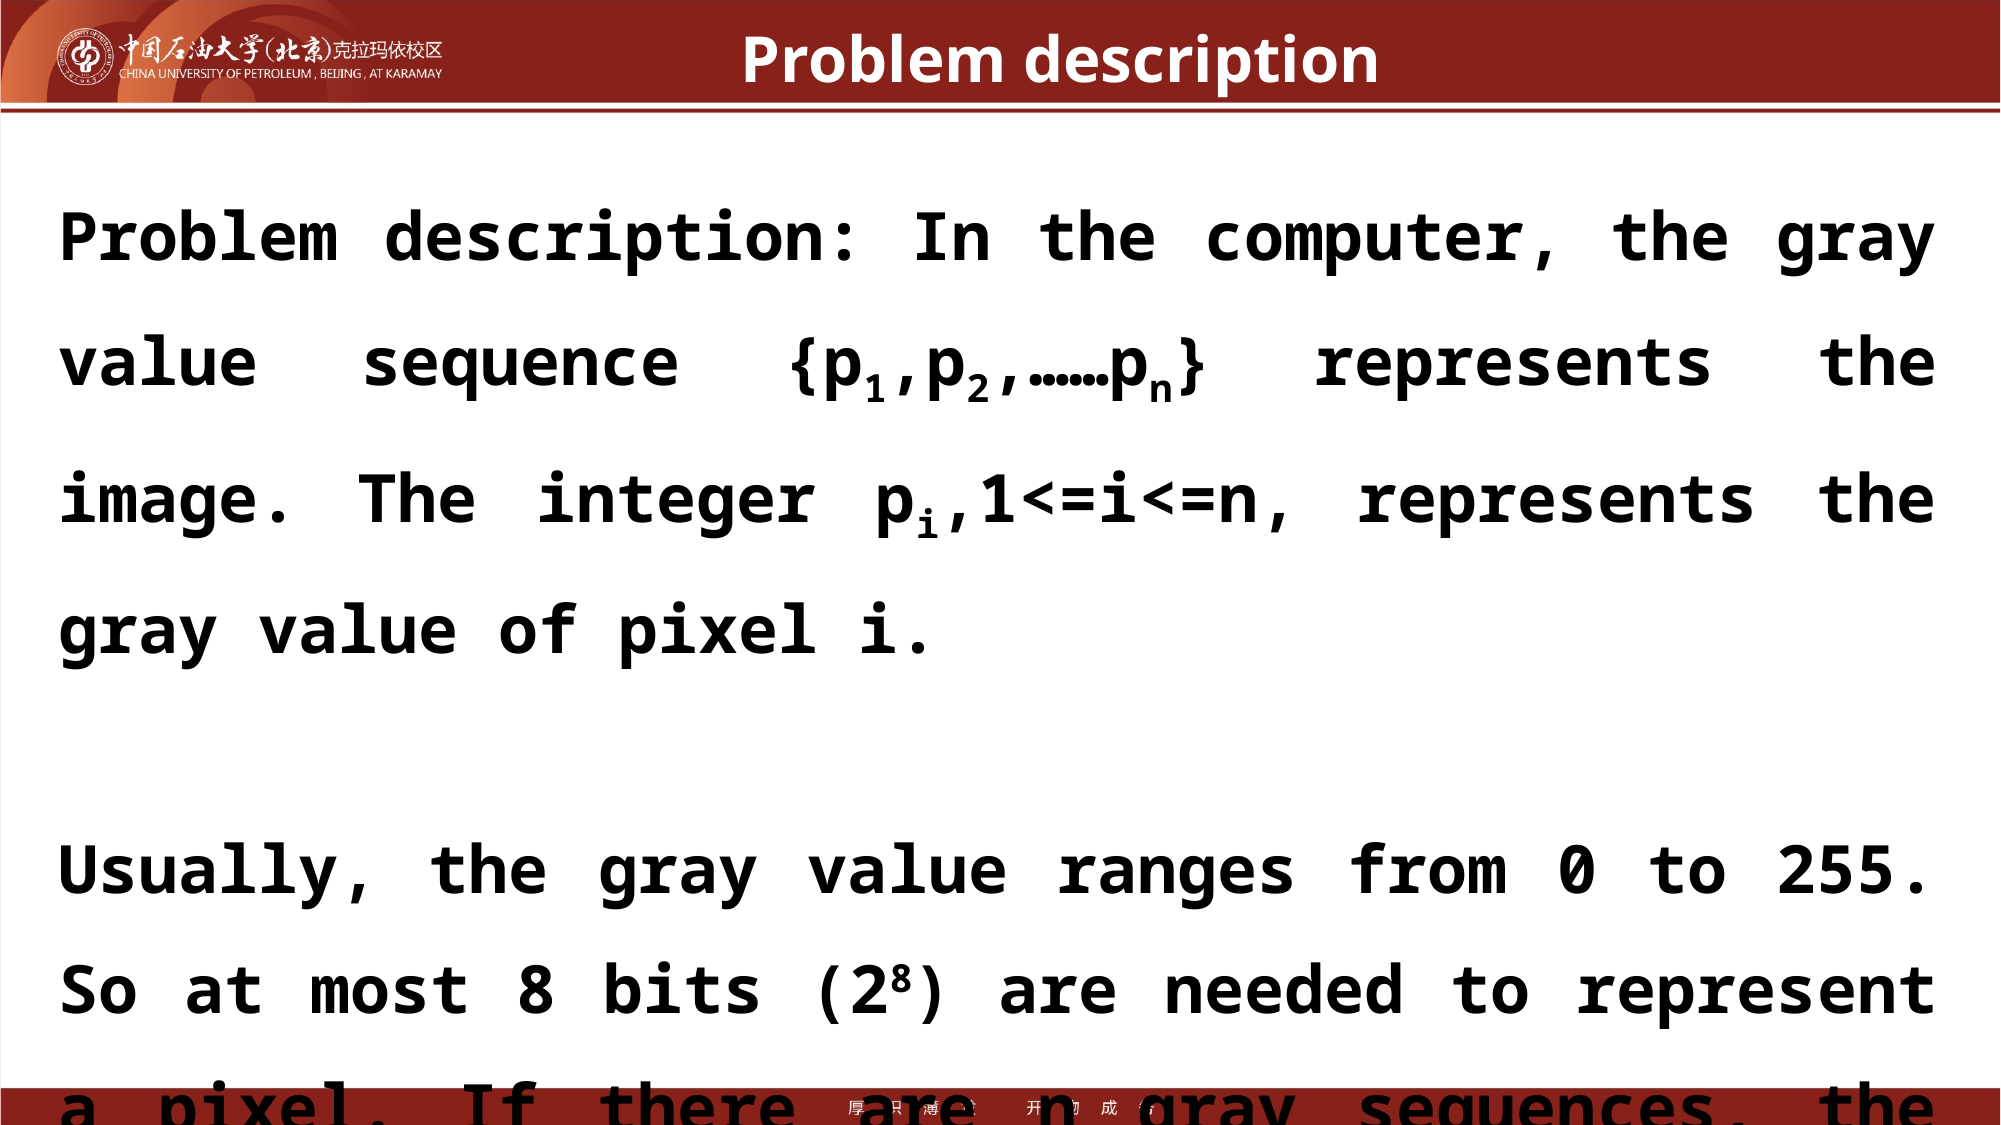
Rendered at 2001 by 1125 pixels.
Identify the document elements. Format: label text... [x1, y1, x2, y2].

picture [0, 0, 2001, 1125]
title Problem description [426, 11, 1697, 89]
list Problem description: In the computer, the gray value sequence {p1,p2,……pn} represents the image. The integer pi,1<=i<=n, represents the gray value of pixel i. Usually, the gray value ranges from 0 to 255. So at most 8 bits (28) are needed to represent a pixel. If there are n gray sequences, the occupied space is 8*n. [43, 146, 1952, 1024]
